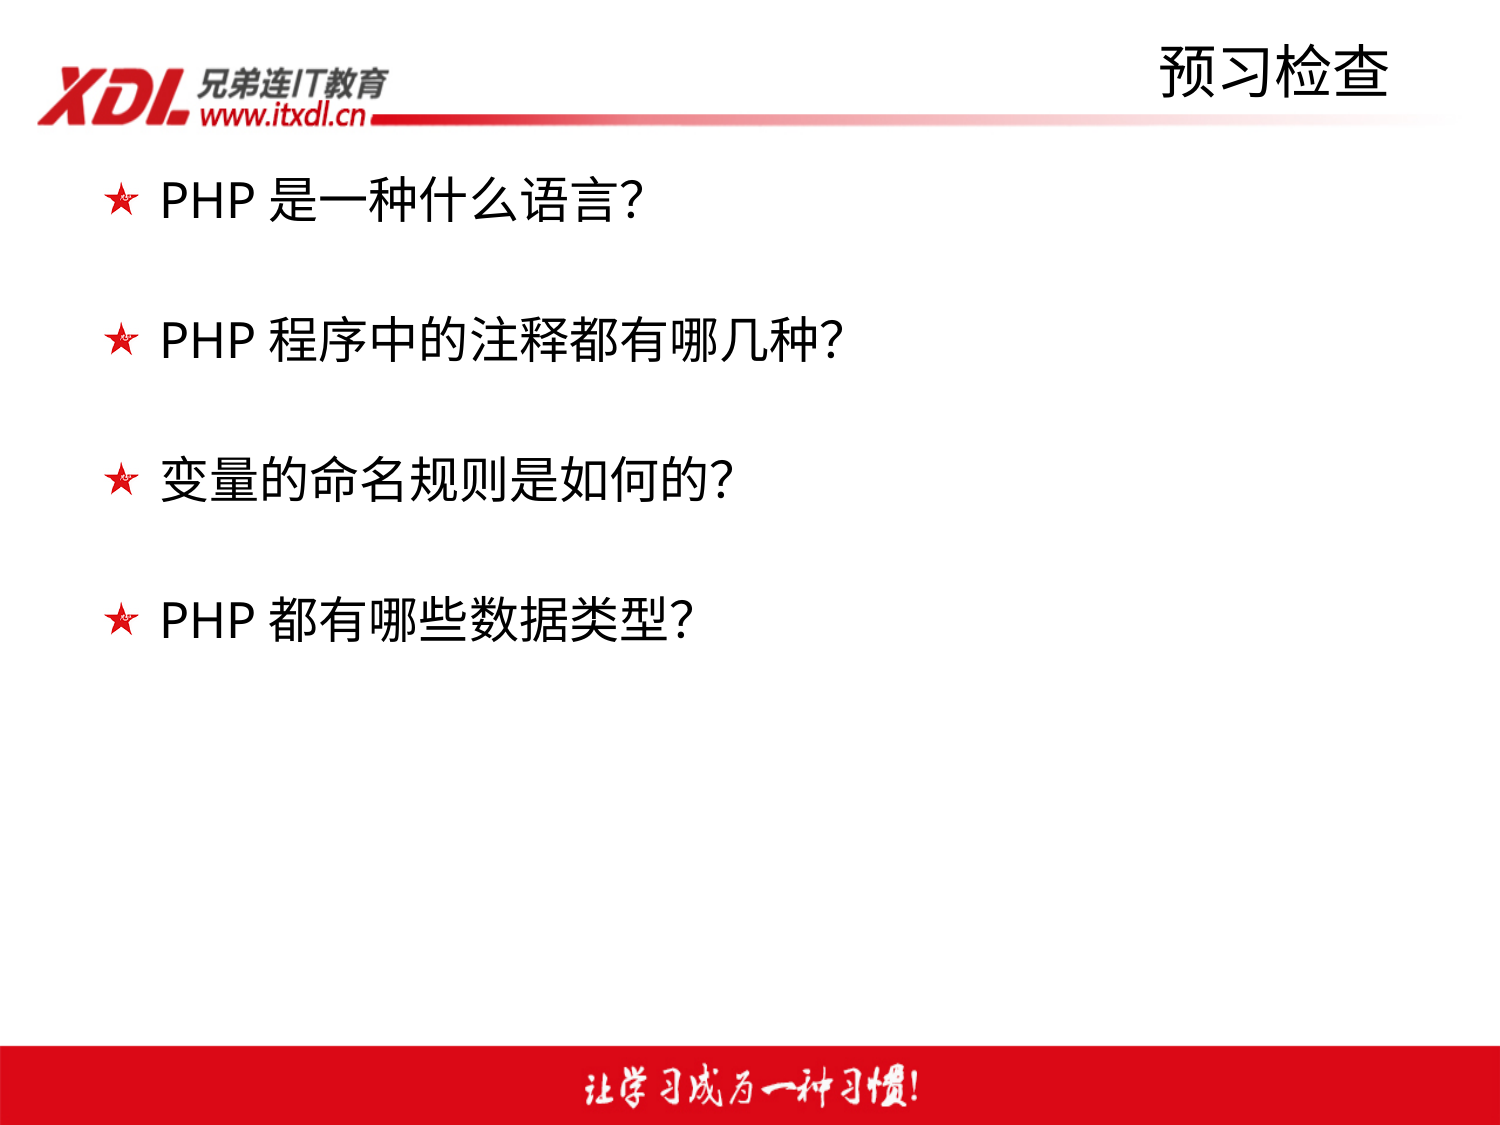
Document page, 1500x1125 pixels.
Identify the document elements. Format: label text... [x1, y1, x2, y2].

title 预习检查 [339, 23, 1407, 118]
picture [0, 0, 1500, 1125]
list PHP是一种什么语言？ PHP程序中的注释都有哪几种？ 变量的命名规则是如何的？ PHP都有哪些数据类型？ [88, 160, 1448, 1028]
